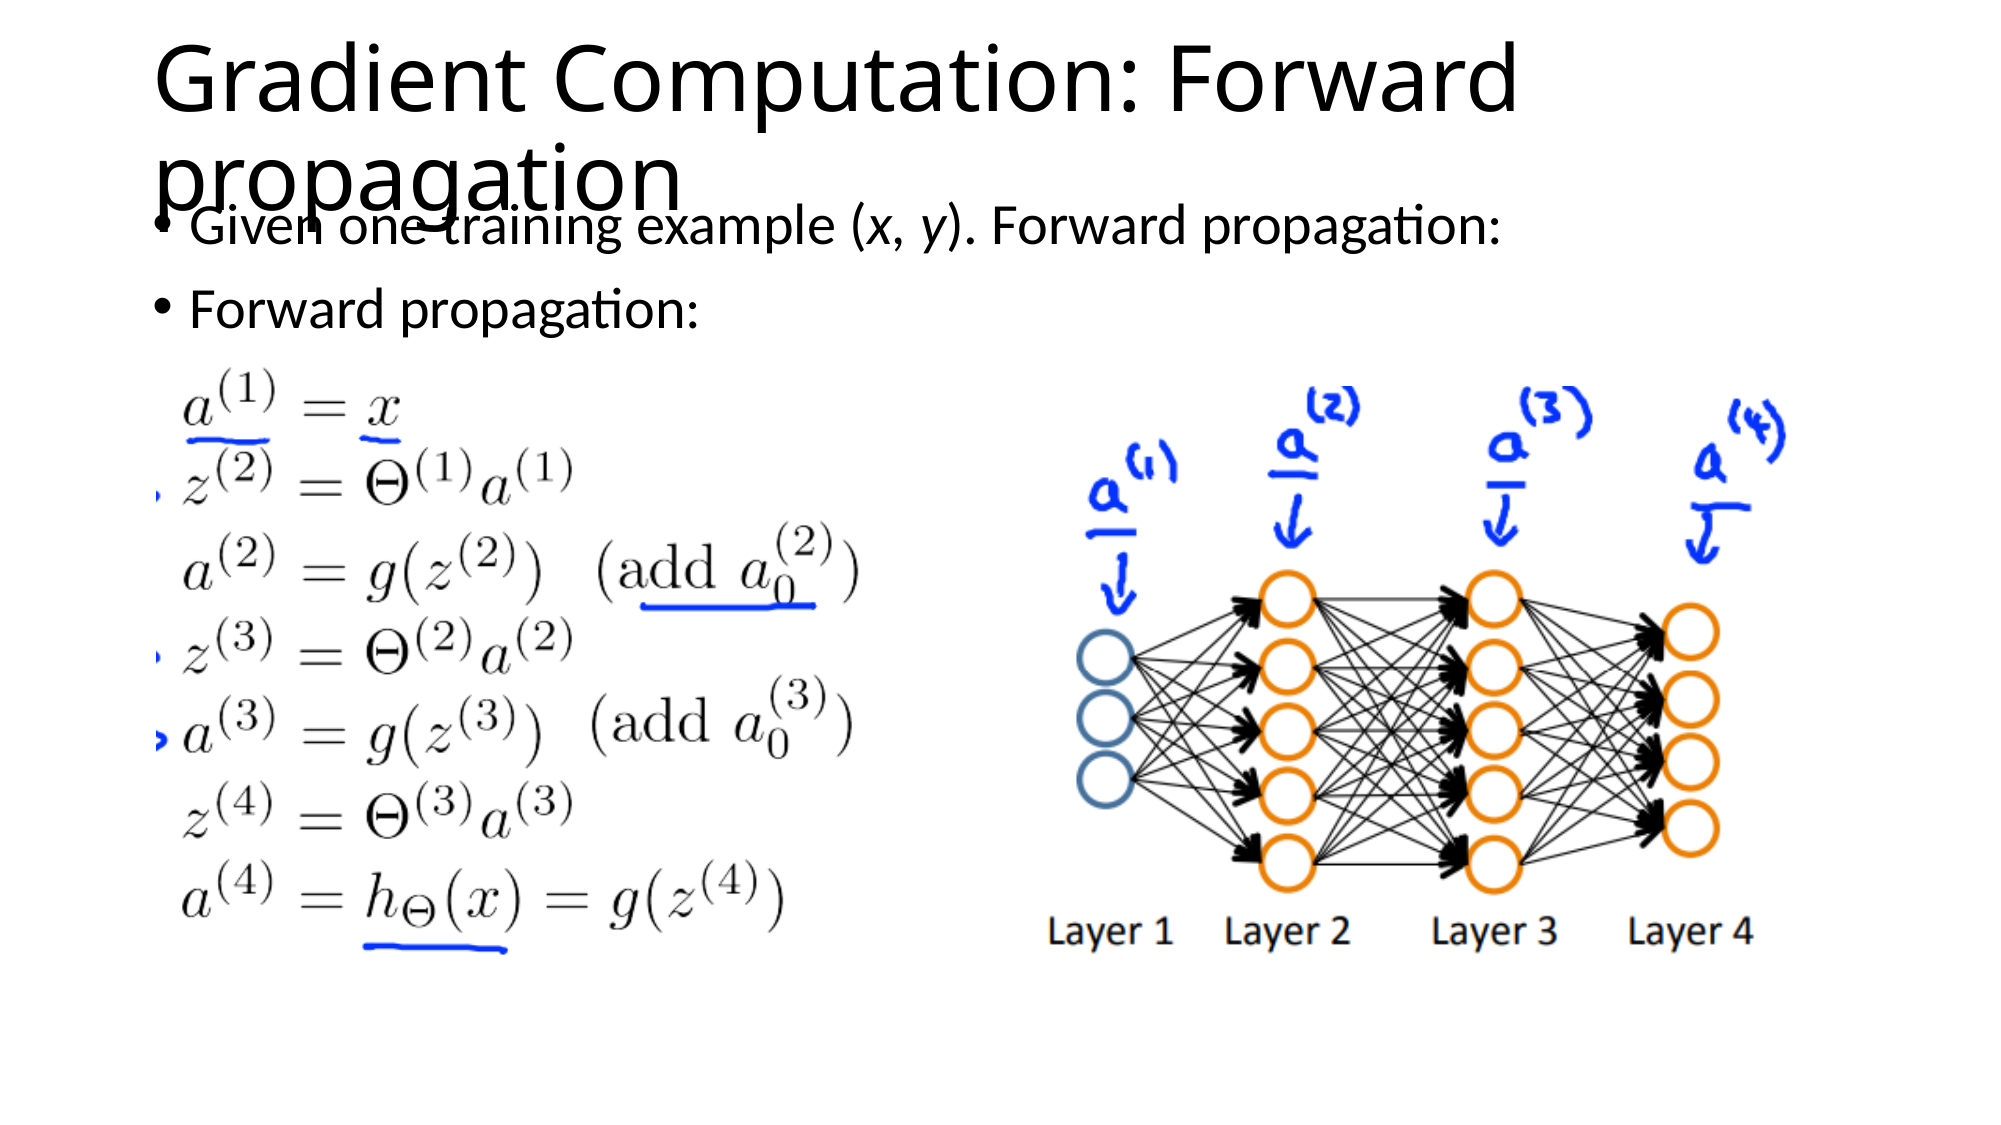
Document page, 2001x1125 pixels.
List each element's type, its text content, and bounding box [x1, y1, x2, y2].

list Given one training example (x, y). Forward propagation: Forward propagation: [137, 198, 1863, 1014]
title Gradient Computation: Forward propagation [137, 66, 1863, 198]
picture [156, 366, 888, 969]
picture [1000, 386, 1801, 984]
